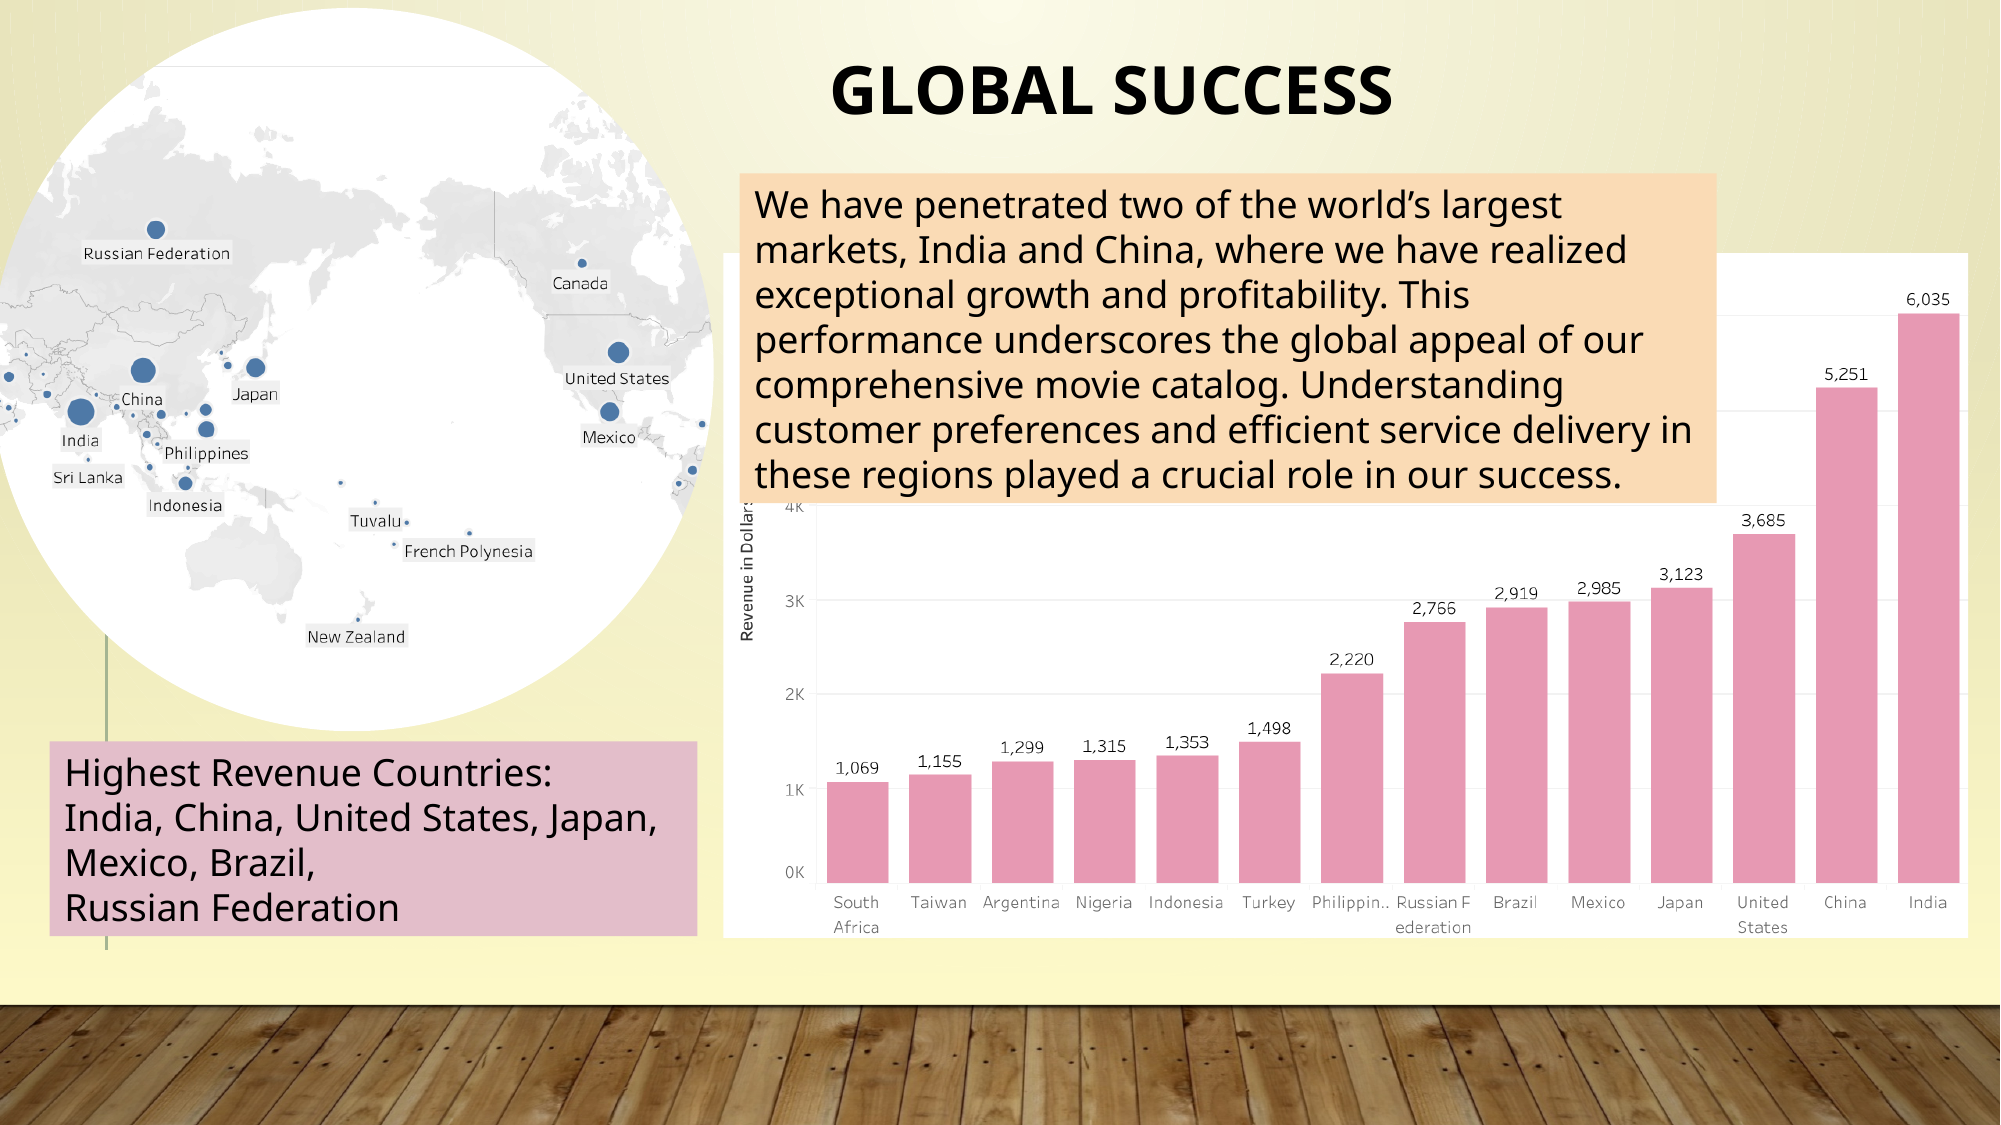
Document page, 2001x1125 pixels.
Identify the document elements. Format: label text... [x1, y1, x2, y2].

text_box Highest Revenue Countries: India, China, United States, Japan, Mexico, Brazil, Russian Federation [49, 741, 698, 937]
picture [0, 1005, 2000, 1125]
title Global success [714, 49, 1527, 261]
picture [0, 7, 714, 732]
text_box We have penetrated two of the world’s largest markets, India and China, where we have realized exceptional growth and profitability. This performance underscores the global appeal of our comprehensive movie catalog. Understanding customer preferences and efficient service delivery in these regions played a crucial role in our success. [739, 173, 1717, 253]
picture [722, 253, 1969, 938]
footer presentation title [714, 266, 722, 318]
